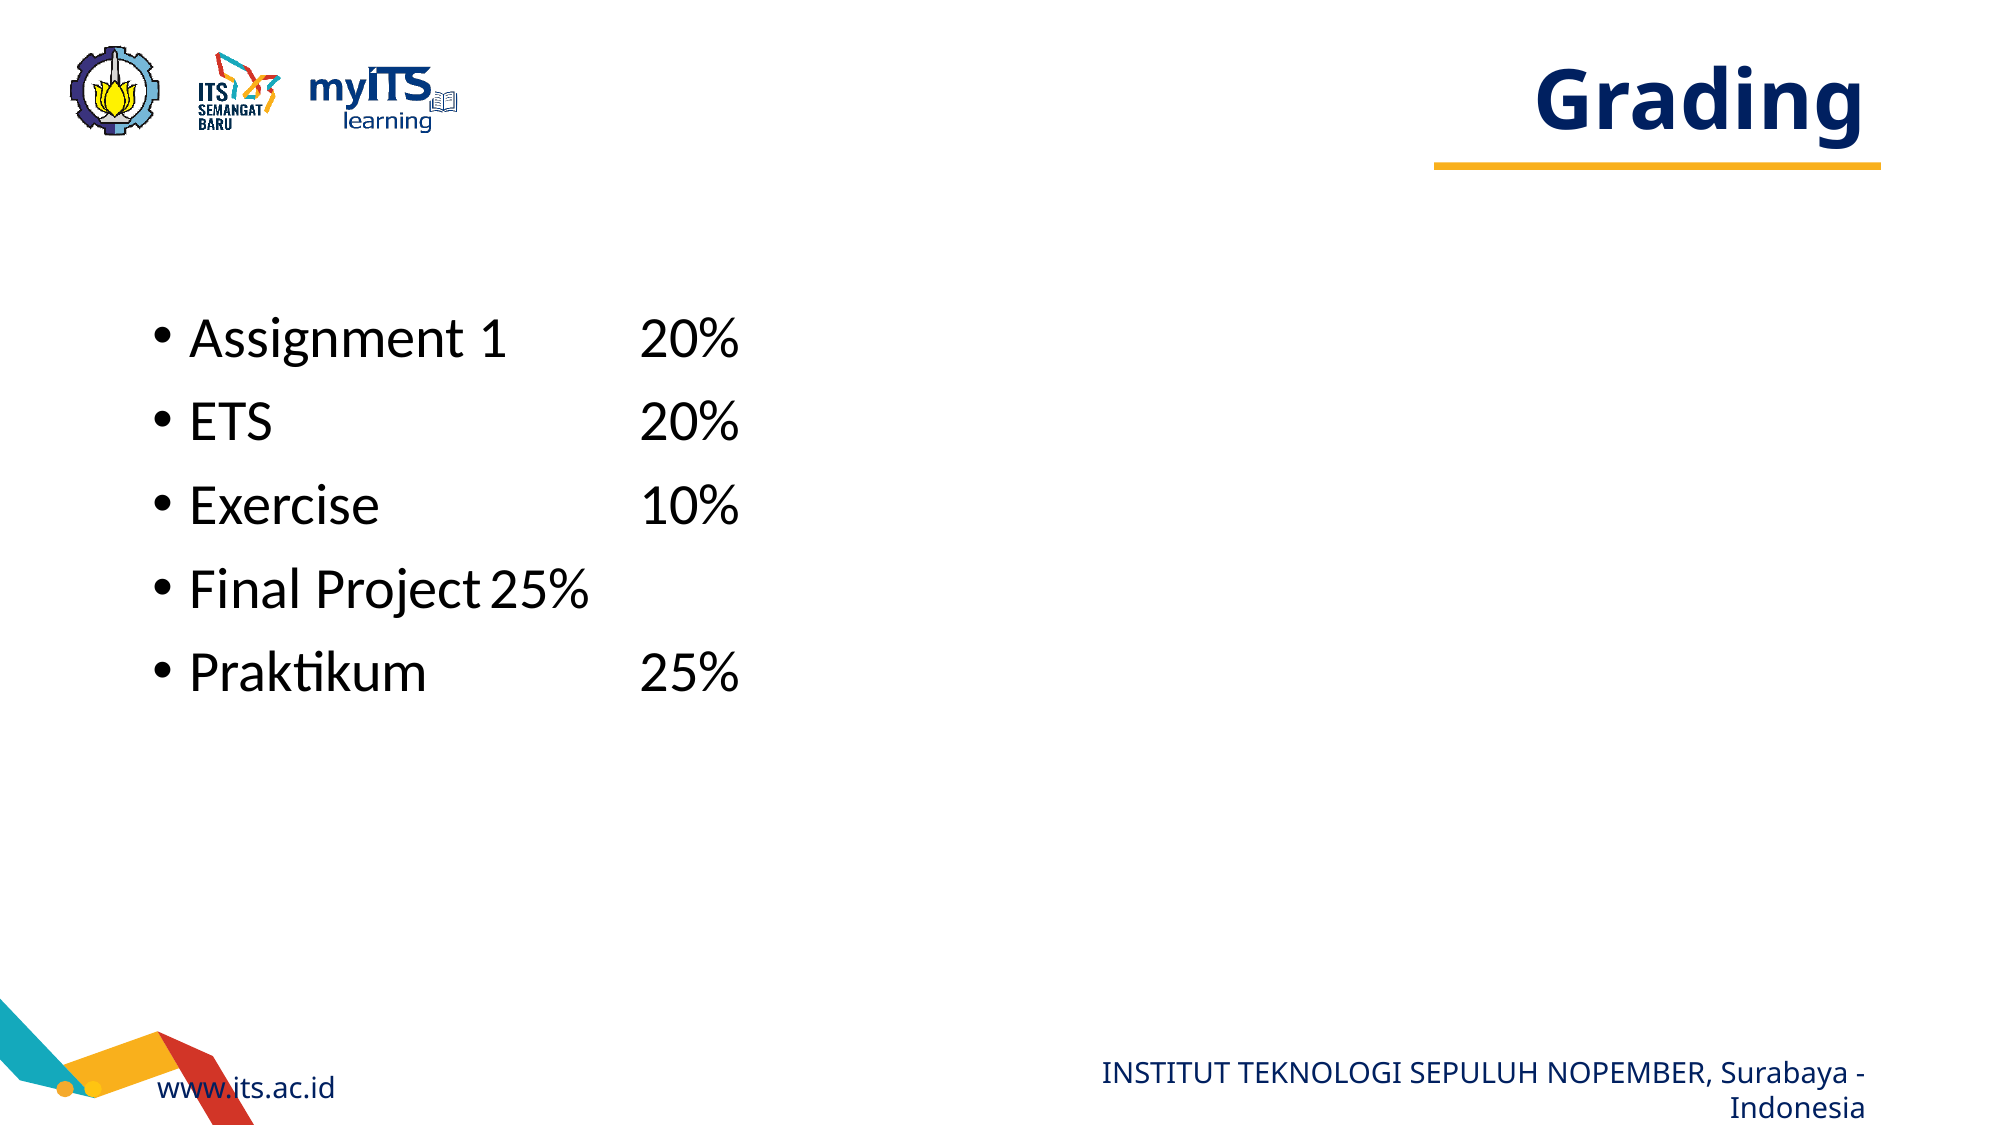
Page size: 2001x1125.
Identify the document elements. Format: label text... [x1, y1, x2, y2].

list Assignment 1 20% ETS 20% Exercise 10% Final Project 25% Praktikum 25% [137, 299, 1787, 1014]
picture [188, 39, 482, 150]
text_box INSTITUT TEKNOLOGI SEPULUH NOPEMBER, Surabaya - Indonesia [944, 1046, 1881, 1125]
text_box [1433, 161, 1882, 171]
text_box Grading [696, 17, 1881, 156]
picture [69, 45, 160, 136]
text_box www.its.ac.id [275, 1061, 785, 1112]
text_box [56, 1080, 102, 1098]
picture [0, 1019, 275, 1125]
